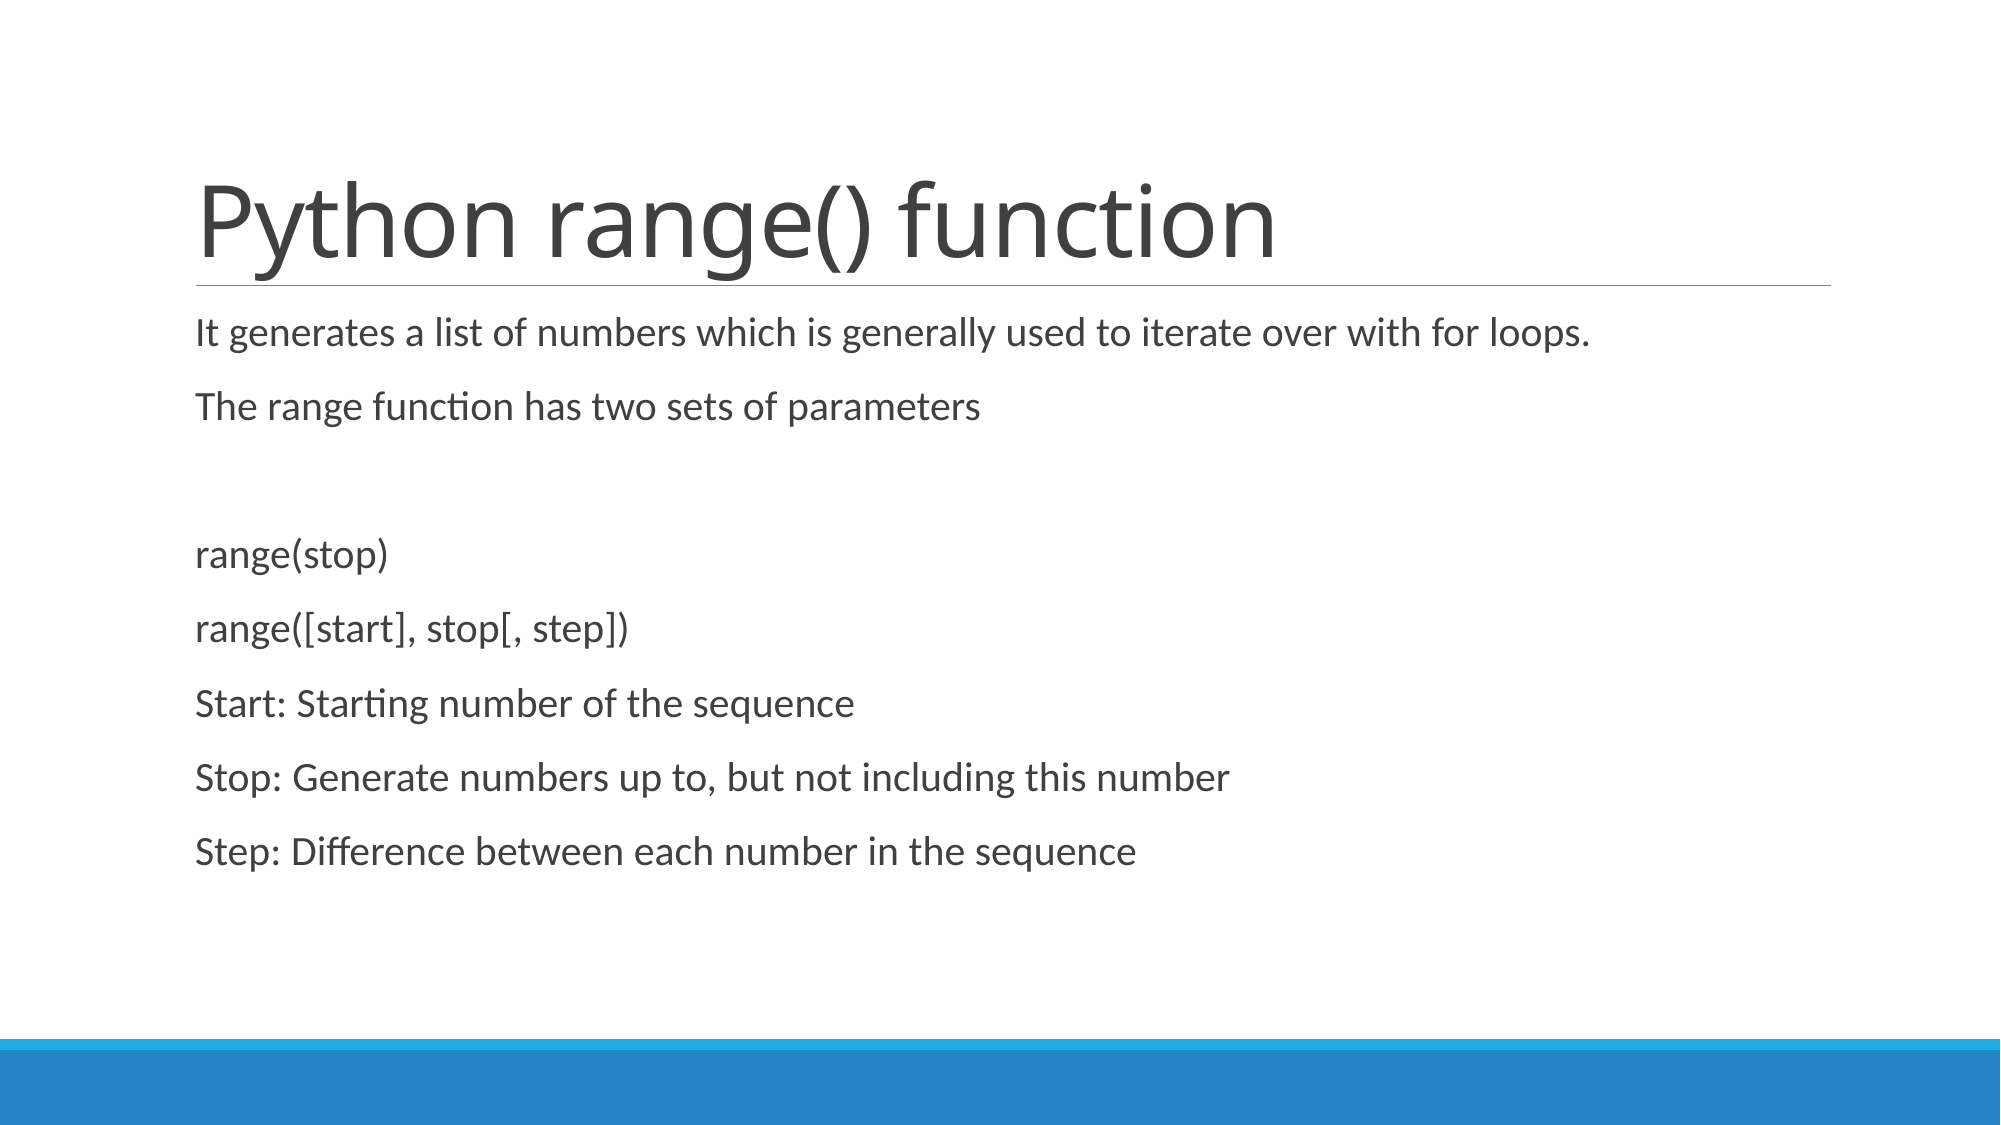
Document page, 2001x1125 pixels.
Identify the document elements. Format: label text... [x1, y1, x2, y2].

title Python range() function [180, 47, 1830, 285]
list It generates a list of numbers which is generally used to iterate over with for loops. The range function has two sets of parameters range(stop) range([start], stop[, step]) Start: Starting number of the sequence Stop: Generate numbers up to, but not including this number Step: Difference between each number in the sequence [180, 302, 1830, 963]
